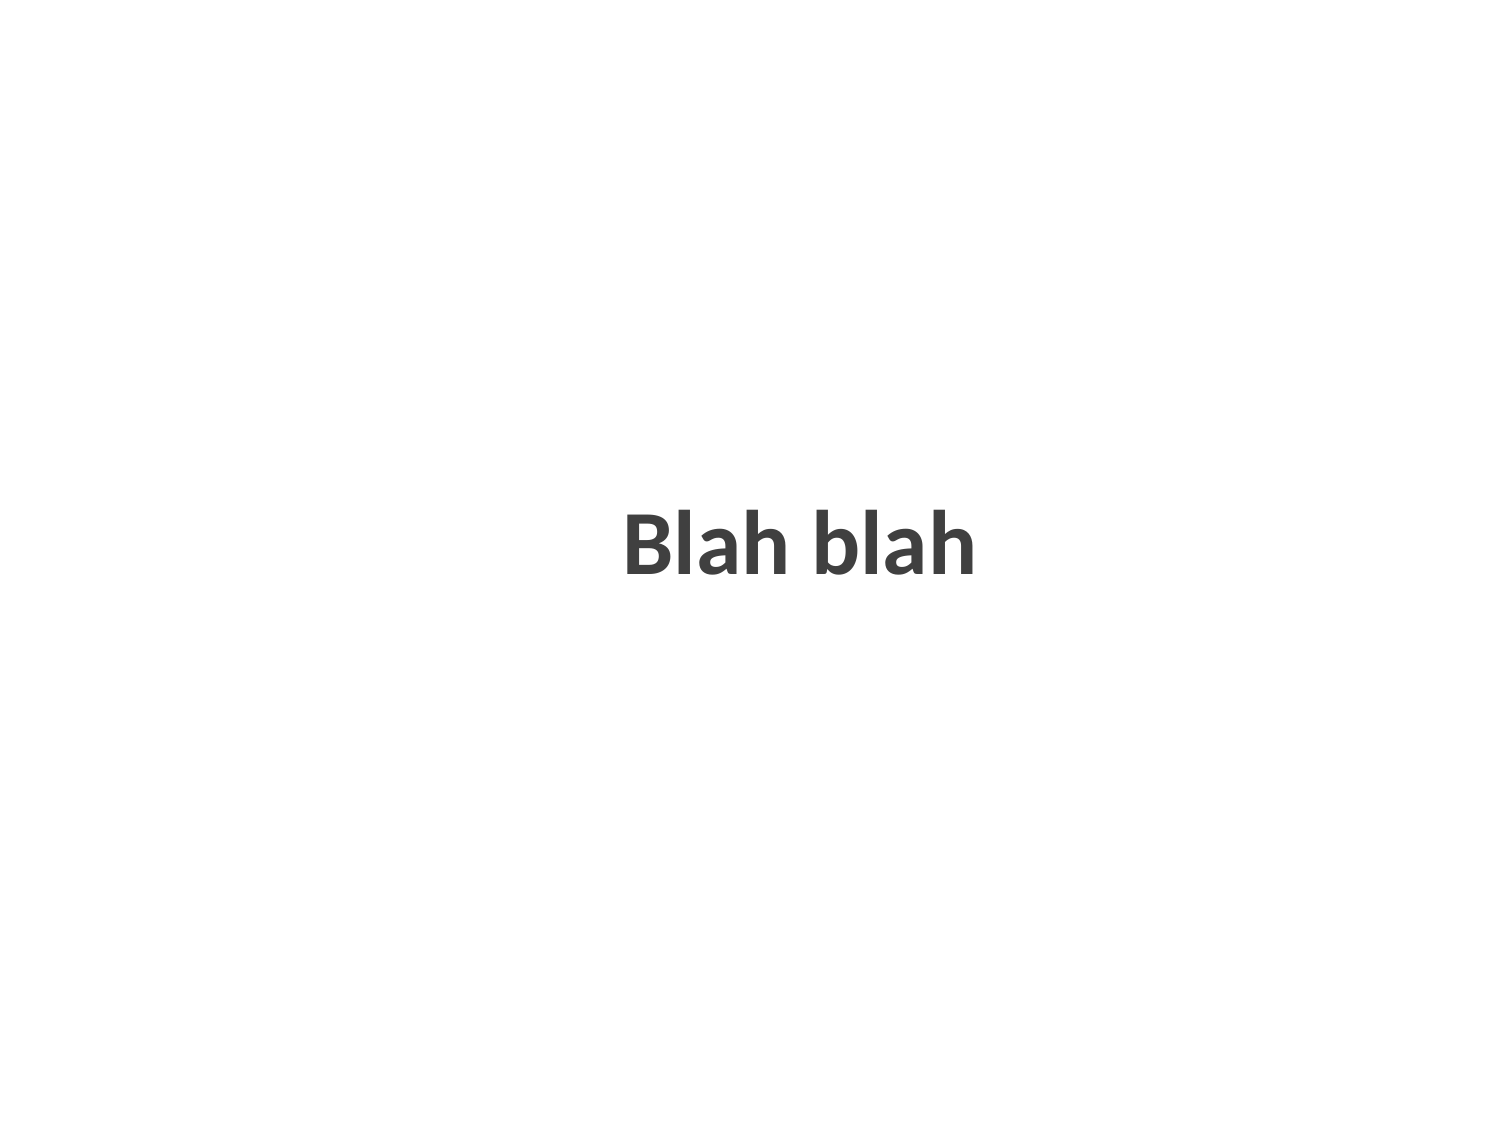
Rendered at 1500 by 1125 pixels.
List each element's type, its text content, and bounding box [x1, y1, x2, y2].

title Blah blah [162, 416, 1438, 658]
